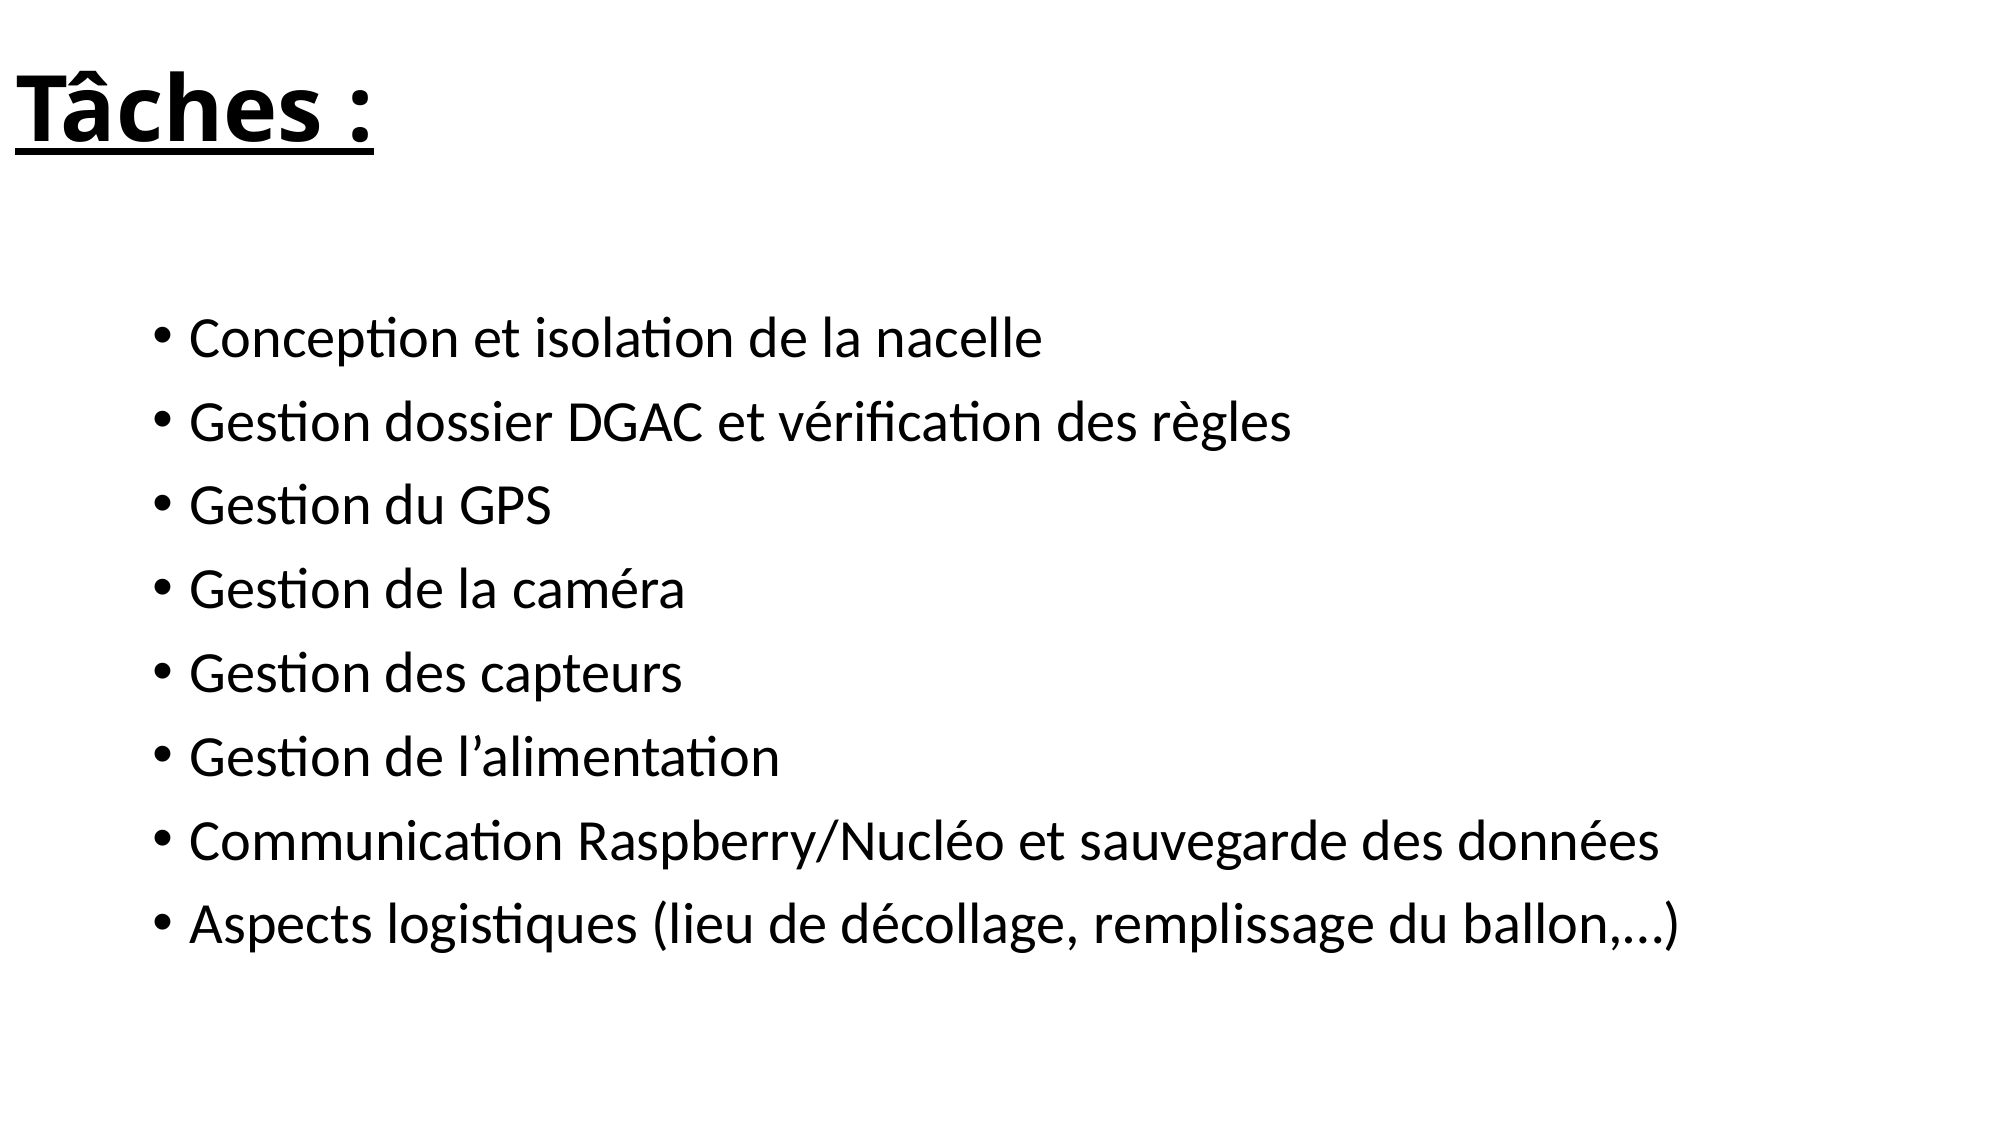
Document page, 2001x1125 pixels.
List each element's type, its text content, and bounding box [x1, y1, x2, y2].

title Tâches : [0, 3, 1725, 221]
list Conception et isolation de la nacelle Gestion dossier DGAC et vérification des règles Gestion du GPS Gestion de la caméra Gestion des capteurs Gestion de l’alimentation Communication Raspberry/Nucléo et sauvegarde des données Aspects logistiques (lieu de décollage, remplissage du ballon,…) [137, 299, 1863, 1014]
